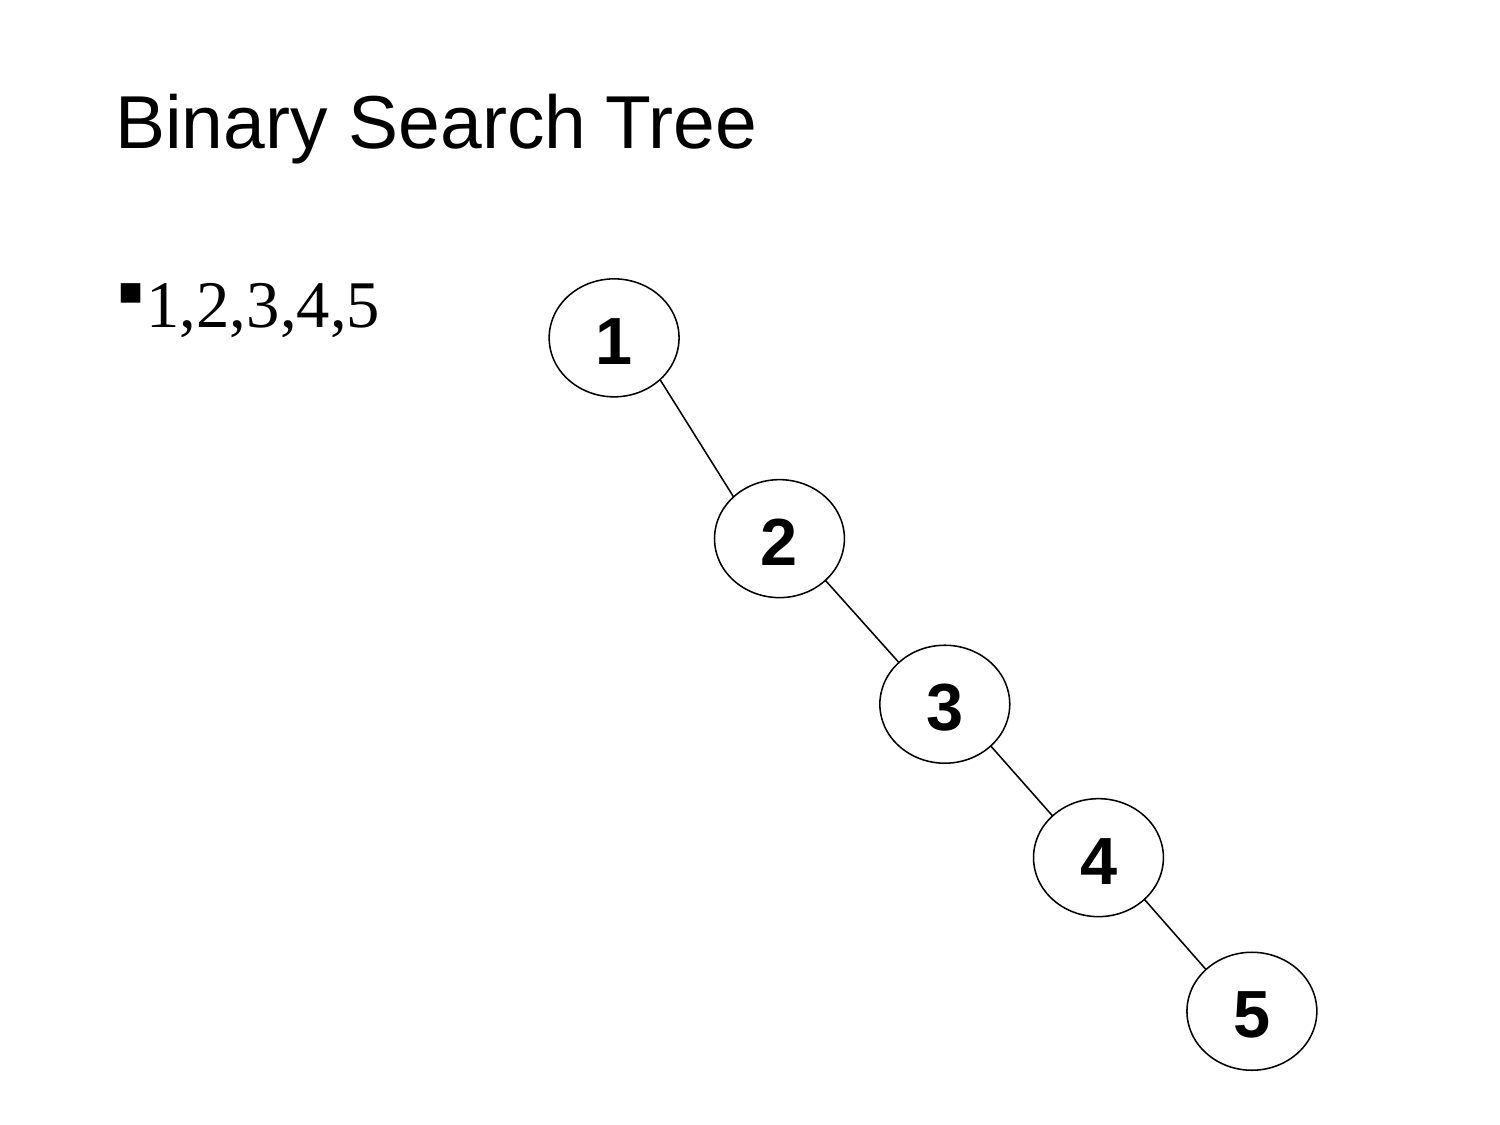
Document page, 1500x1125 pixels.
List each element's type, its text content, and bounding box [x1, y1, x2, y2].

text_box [990, 746, 1053, 816]
text_box 5 [1186, 952, 1317, 1071]
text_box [1144, 899, 1206, 970]
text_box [825, 580, 899, 663]
text_box 3 [879, 645, 1010, 764]
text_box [660, 379, 734, 497]
slide_number 24 [993, 1042, 1397, 1103]
title Binary Search Tree [100, 37, 1438, 200]
list 1,2,3,4,5 [100, 262, 1438, 1000]
text_box 4 [1033, 798, 1164, 917]
text_box 1 [549, 278, 680, 397]
text_box 2 [714, 479, 845, 598]
